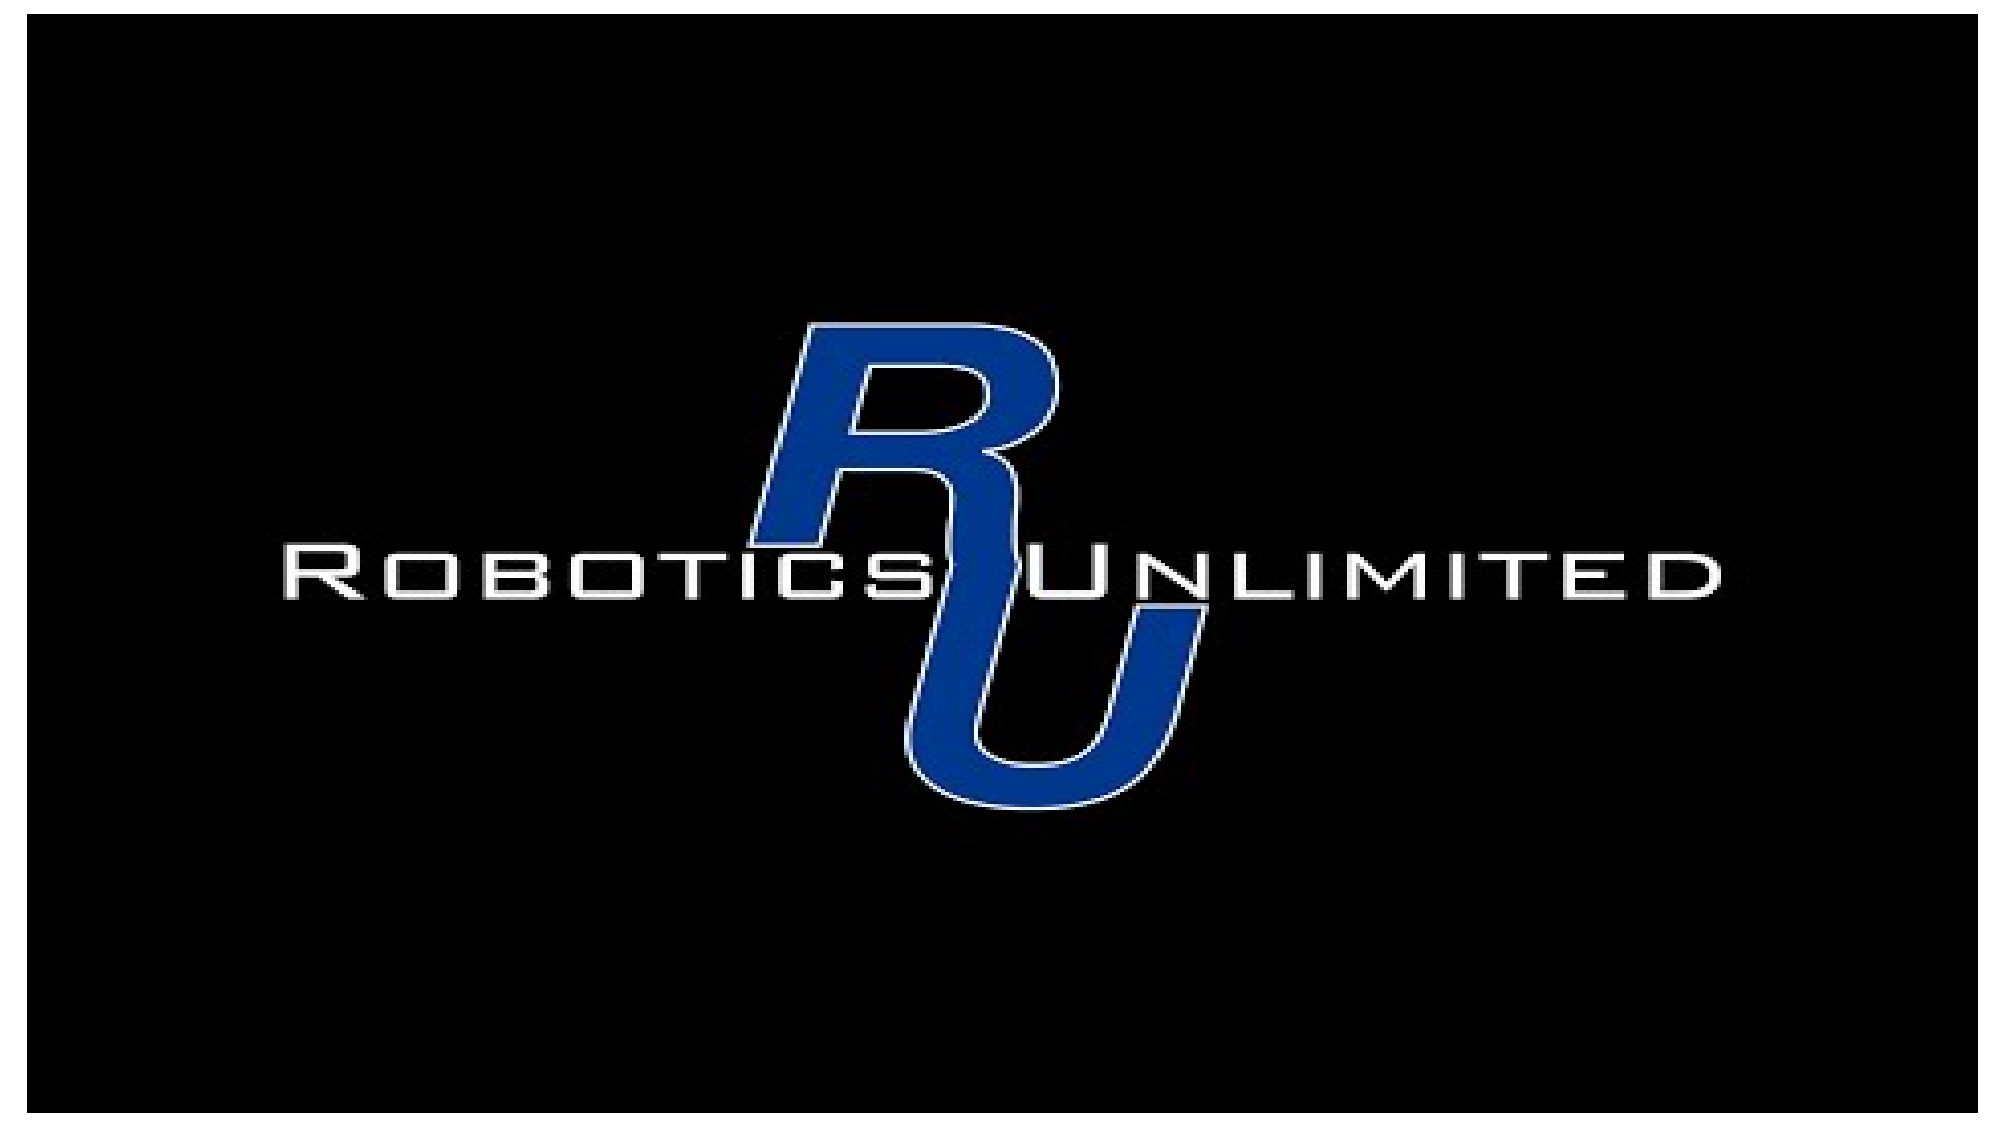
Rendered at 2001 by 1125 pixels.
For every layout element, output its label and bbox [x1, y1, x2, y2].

list [26, 14, 1979, 1114]
